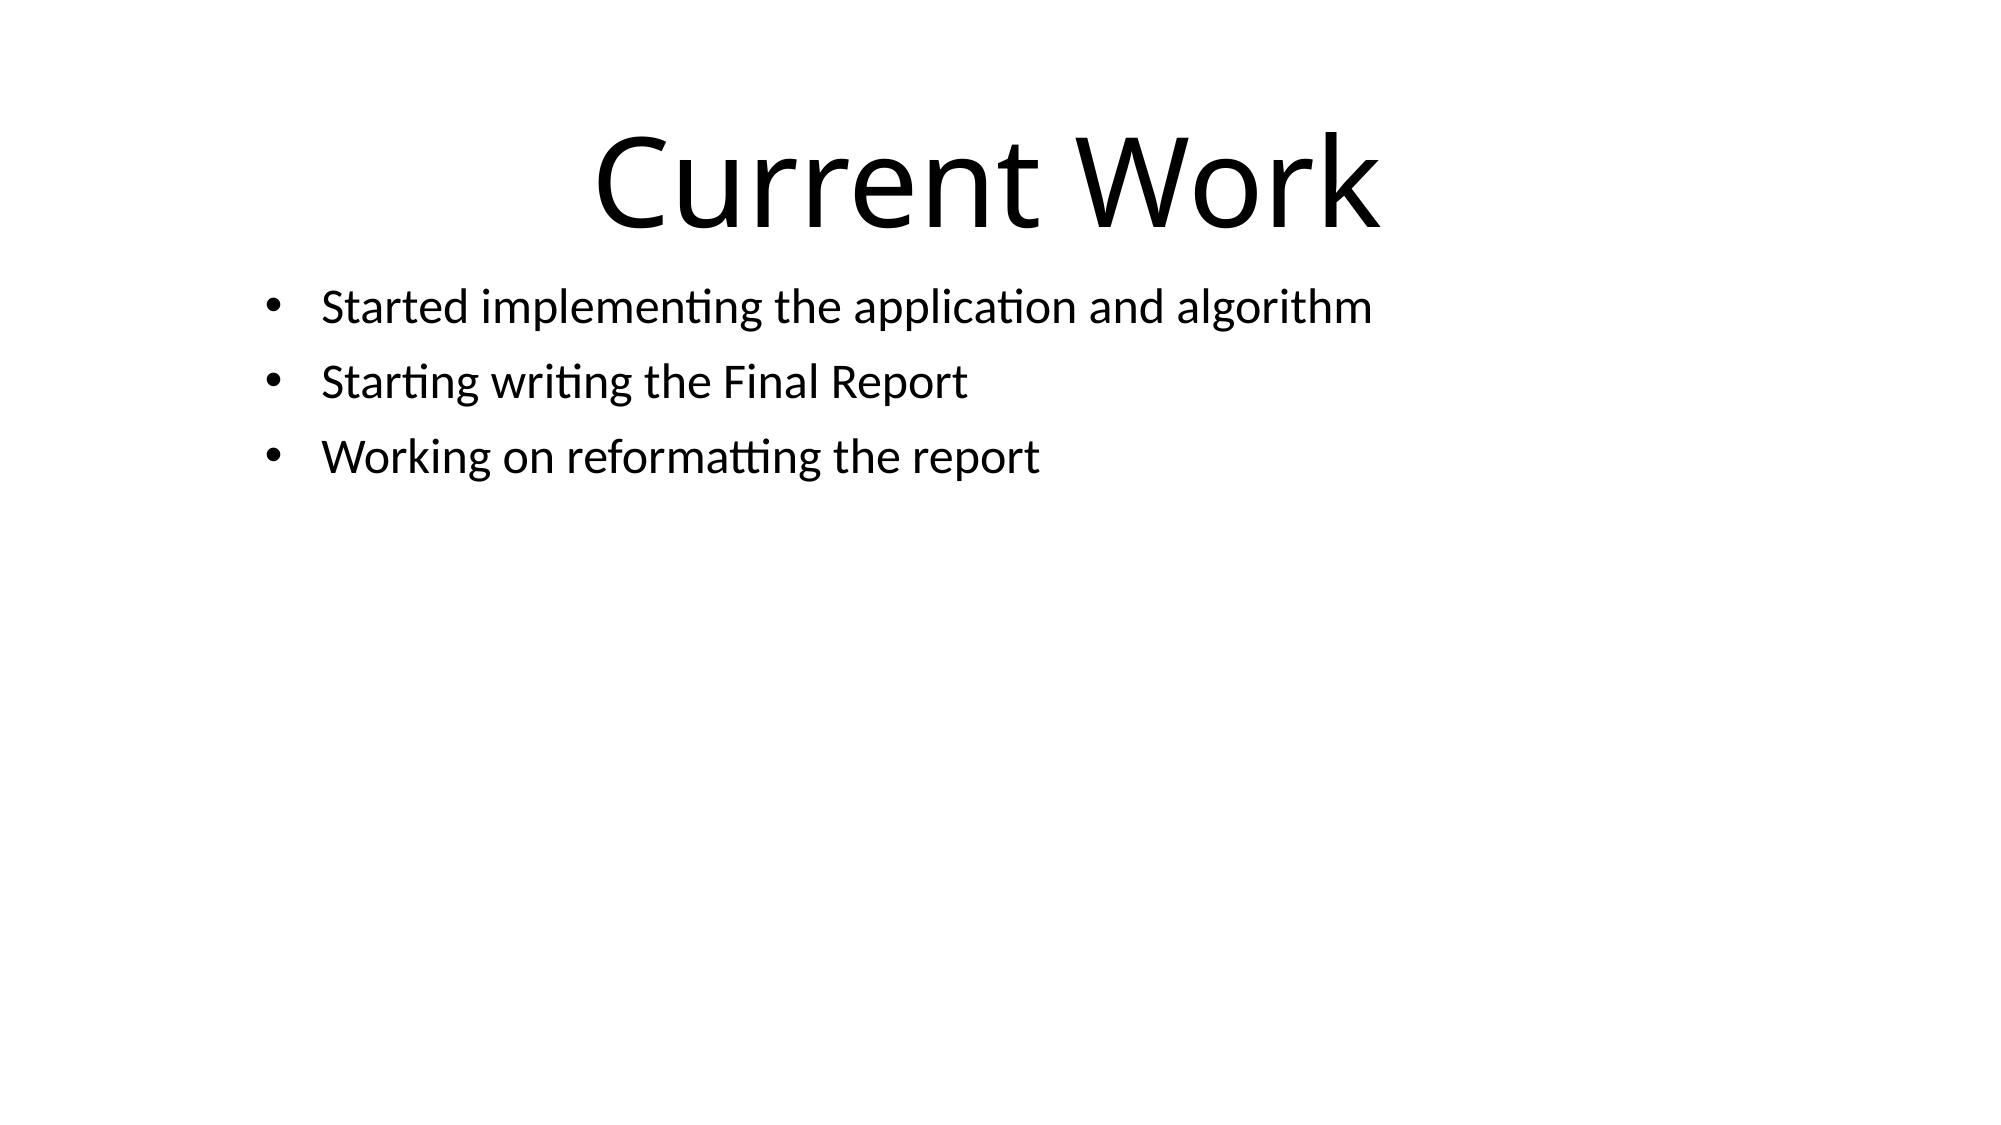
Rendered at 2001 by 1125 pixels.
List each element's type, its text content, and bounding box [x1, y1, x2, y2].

title Current Work [236, 78, 1737, 263]
subtitle Started implementing the application and algorithm Starting writing the Final Report Working on reformatting the report [249, 273, 1750, 863]
